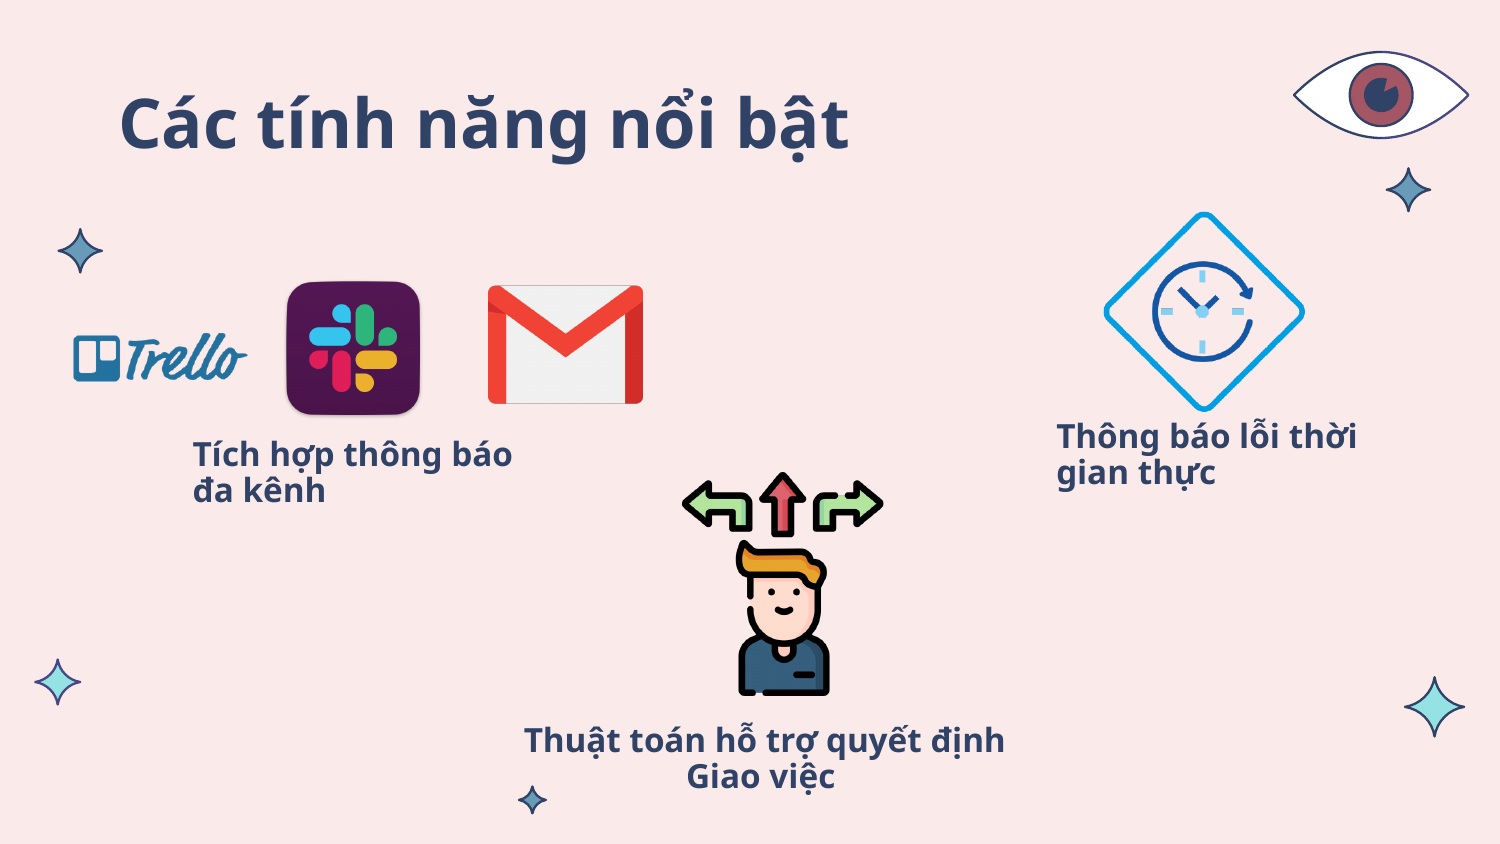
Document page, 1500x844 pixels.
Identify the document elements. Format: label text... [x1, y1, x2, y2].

text_box Tích hợp thông báo đa kênh [177, 430, 560, 560]
picture [1110, 218, 1299, 406]
picture [1101, 209, 1306, 413]
text_box Thông báo lỗi thời gian thực [1041, 412, 1423, 509]
text_box Thuật toán hỗ trợ quyết định Giao việc [501, 695, 1029, 825]
picture [69, 268, 249, 447]
picture [671, 472, 894, 696]
text_box Các tính năng nổi bật [103, 44, 1397, 208]
picture [488, 267, 643, 422]
picture [1206, 314, 1306, 413]
picture [275, 271, 430, 425]
